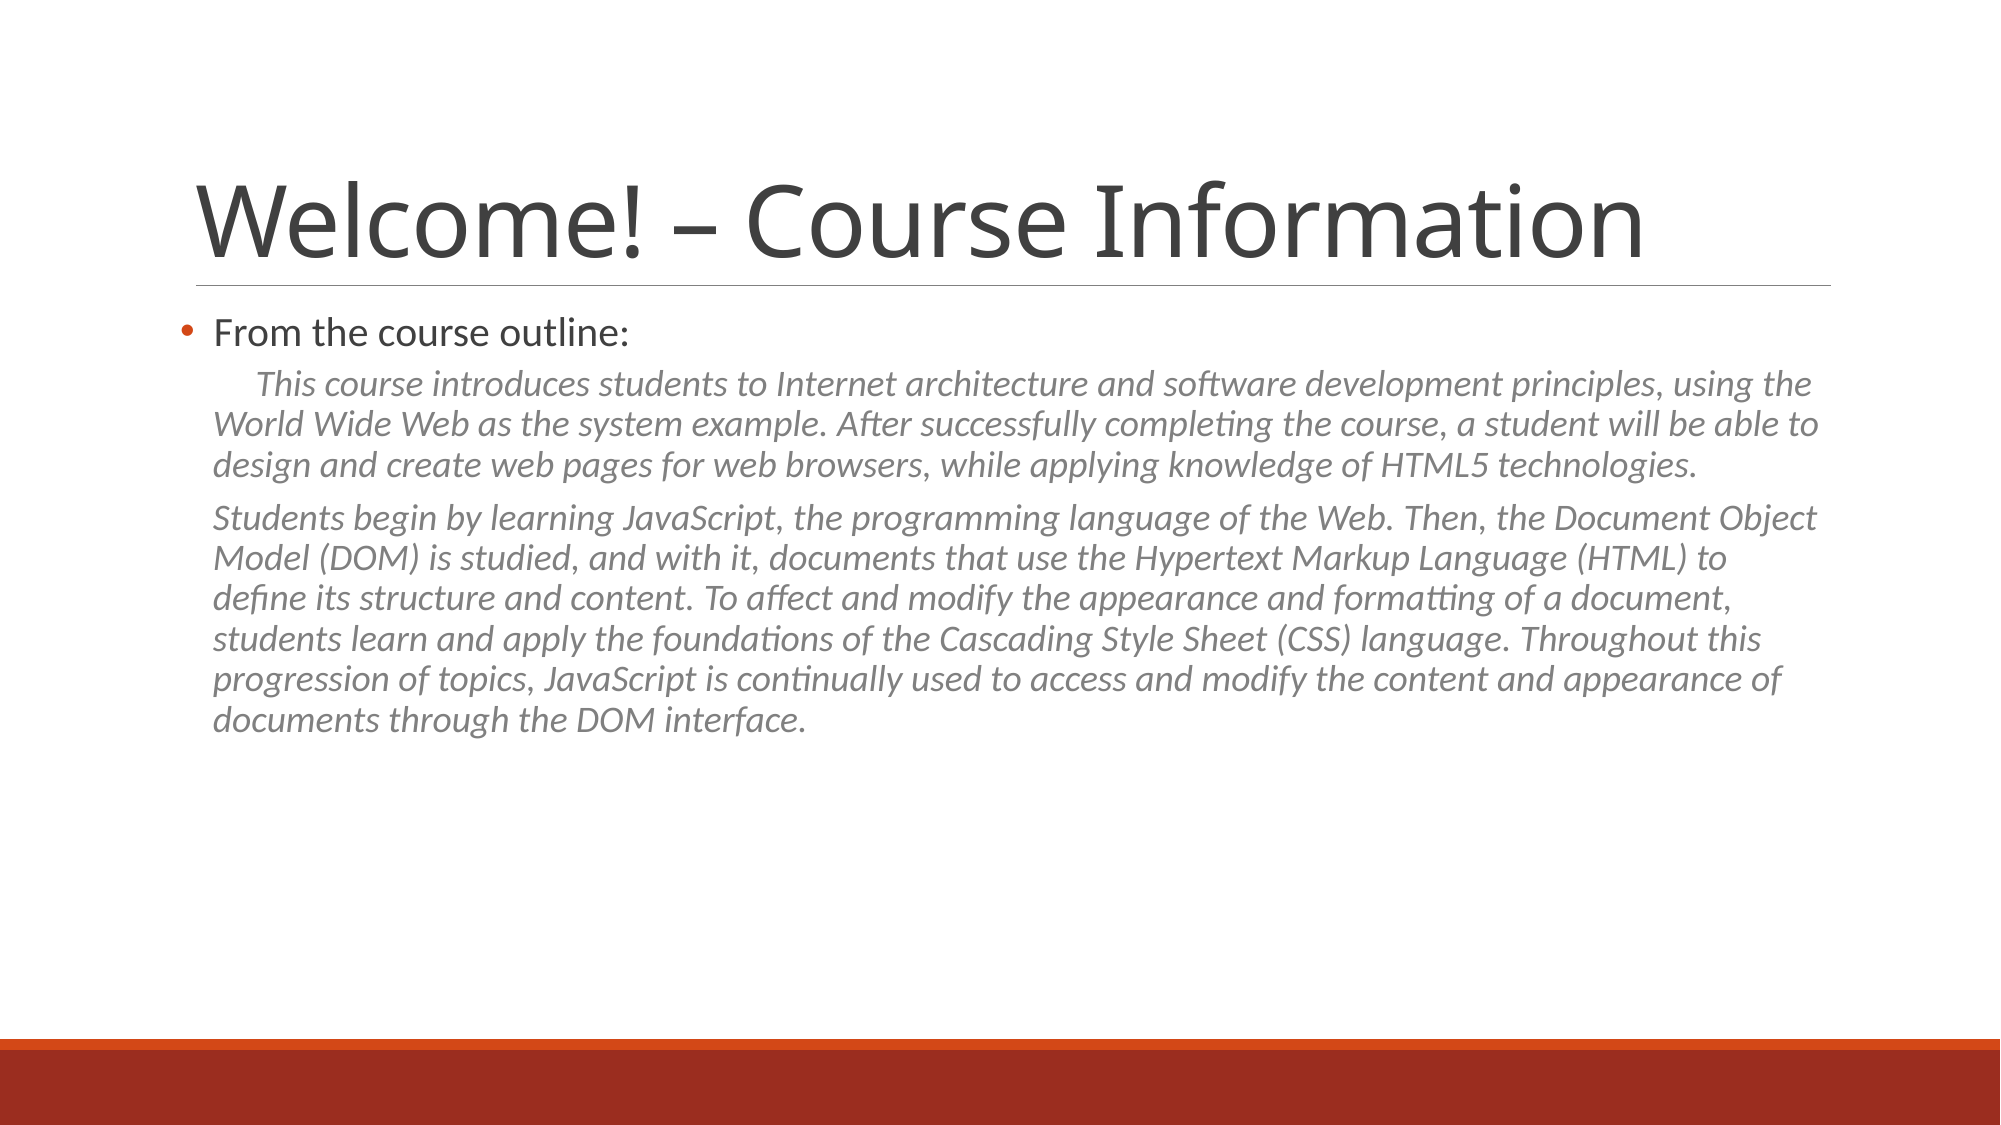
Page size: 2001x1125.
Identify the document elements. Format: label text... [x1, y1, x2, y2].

list From the course outline: This course introduces students to Internet architecture and software development principles, using the World Wide Web as the system example. After successfully completing the course, a student will be able to design and create web pages for web browsers, while applying knowledge of HTML5 technologies. Students begin by learning JavaScript, the programming language of the Web. Then, the Document Object Model (DOM) is studied, and with it, documents that use the Hypertext Markup Language (HTML) to define its structure and content. To affect and modify the appearance and formatting of a document, students learn and apply the foundations of the Cascading Style Sheet (CSS) language. Throughout this progression of topics, JavaScript is continually used to access and modify the content and appearance of documents through the DOM interface. [180, 302, 1830, 963]
title Welcome! – Course Information [180, 47, 1830, 285]
